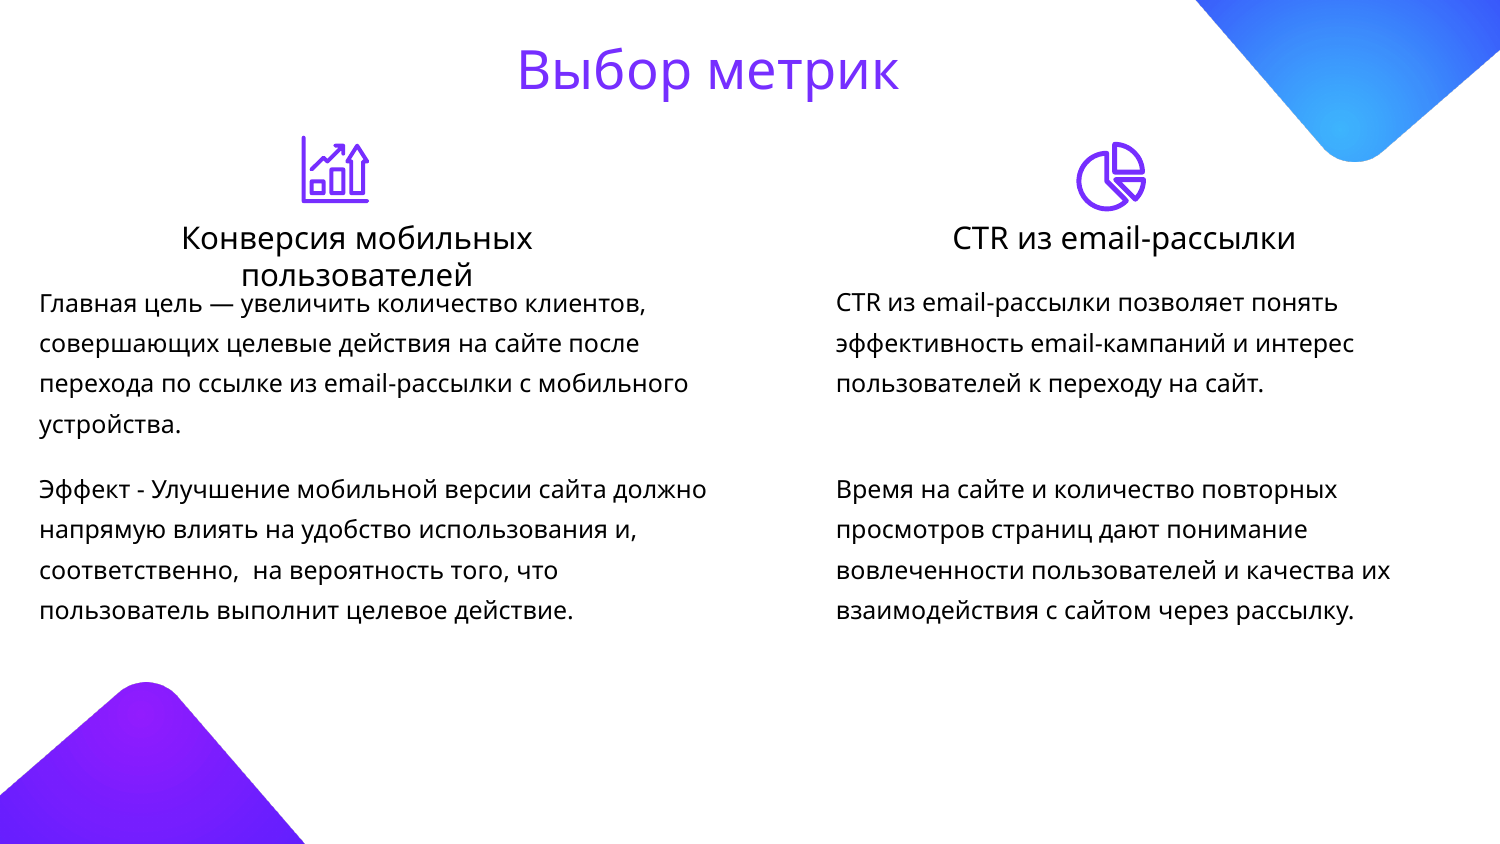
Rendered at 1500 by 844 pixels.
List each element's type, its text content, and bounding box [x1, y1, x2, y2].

text_box Конверсия мобильных пользователей [71, 212, 644, 261]
text_box CTR из email-рассылки [890, 212, 1358, 261]
text_box CTR из email-рассылки позволяет понять эффективность email-кампаний и интерес пользователей к переходу на сайт. Время на сайте и количество повторных просмотров страниц дают понимание вовлеченности пользователей и качества их взаимодействия с сайтом через рассылку. [820, 261, 1454, 684]
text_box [1074, 140, 1147, 213]
text_box Главная цель — увеличить количество клиентов, совершающих целевые действия на сайте после перехода по ссылке из email-рассылки с мобильного устройства. Эффект - Улучшение мобильной версии сайта должно напрямую влиять на удобство использования и, соответственно, на вероятность того, что пользователь выполнит целевое действие. [24, 261, 737, 735]
picture [1123, 0, 1500, 162]
picture [0, 682, 377, 844]
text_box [300, 134, 371, 205]
text_box Выбор метрик [386, 29, 1045, 107]
